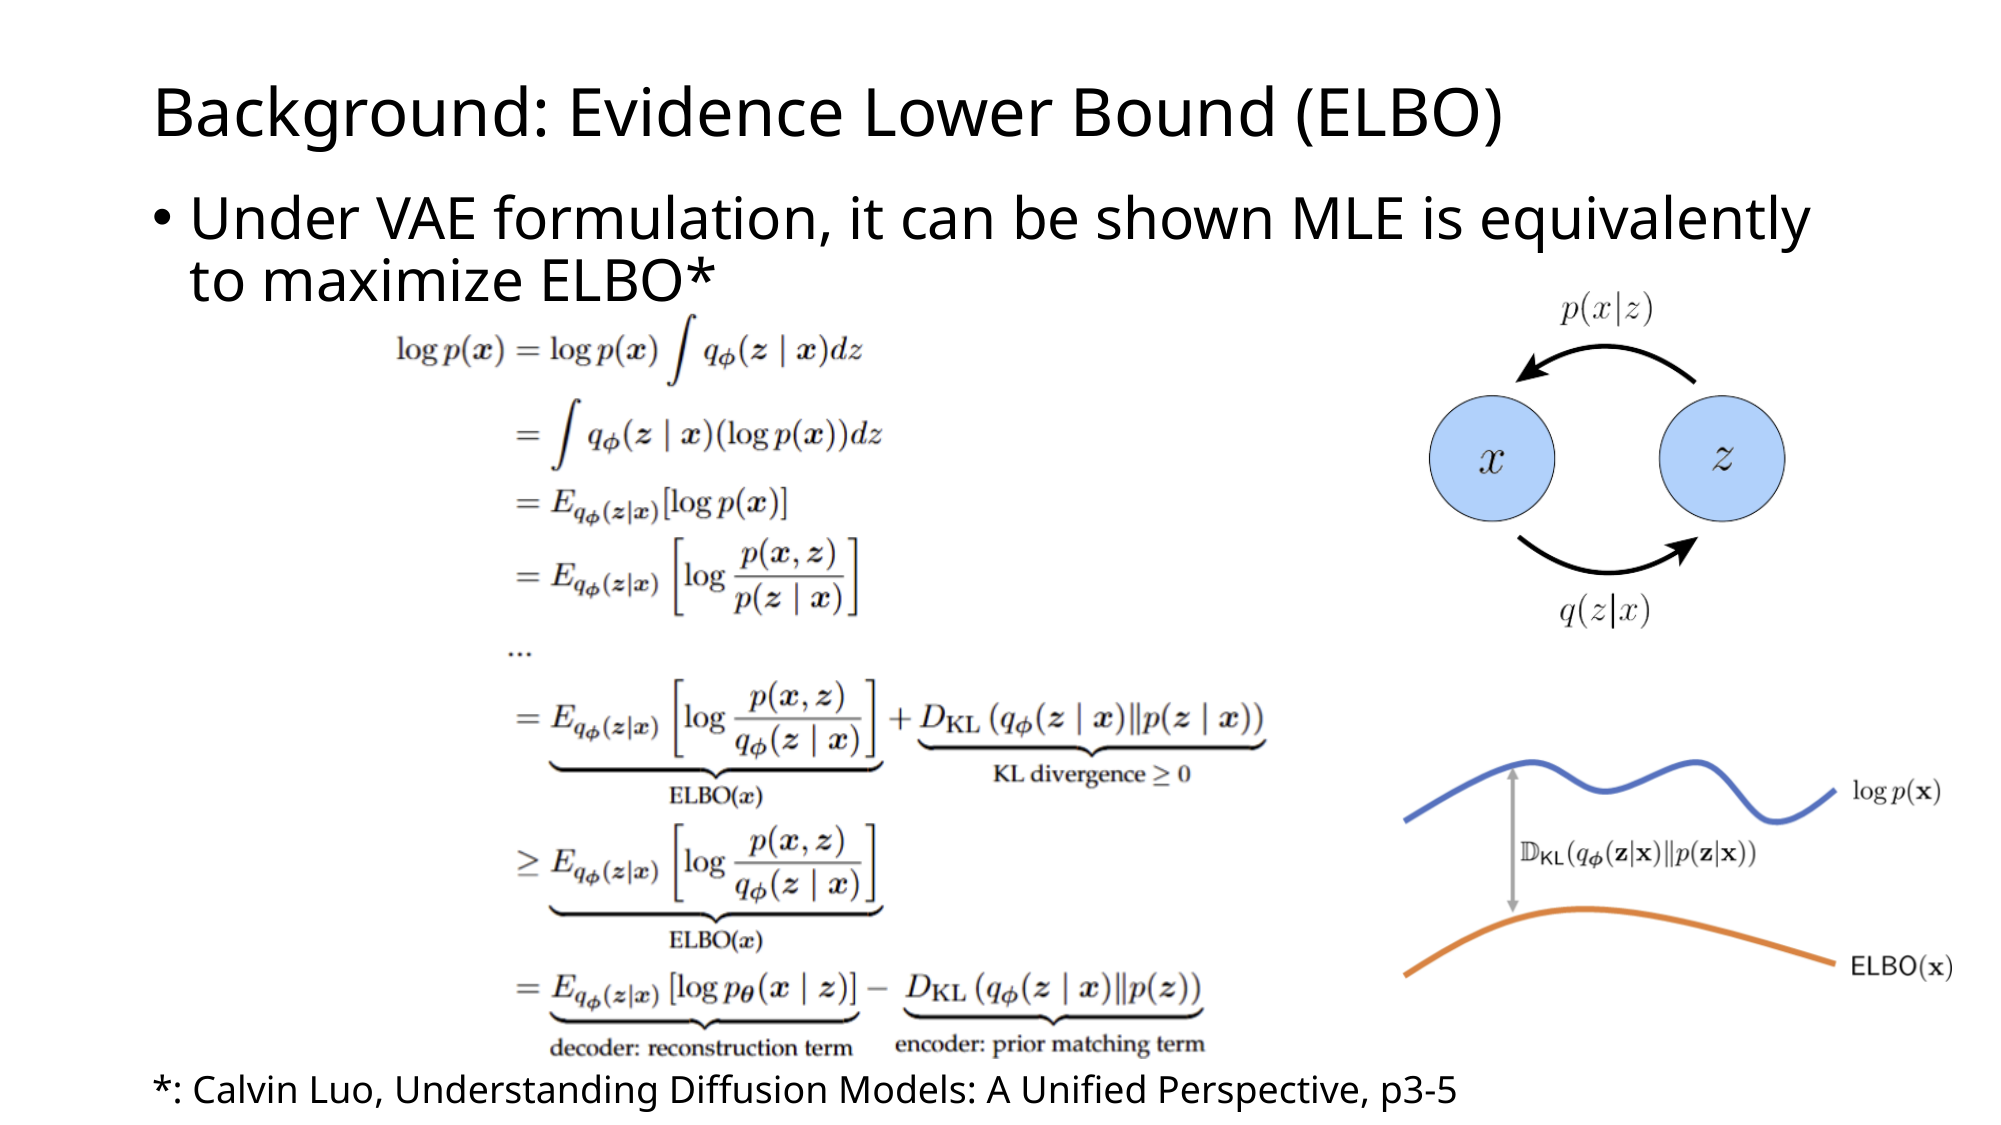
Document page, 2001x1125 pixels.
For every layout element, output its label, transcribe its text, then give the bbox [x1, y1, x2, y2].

list Under VAE formulation, it can be shown MLE is equivalently to maximize ELBO* [137, 181, 1863, 1014]
picture [386, 310, 1269, 1060]
picture [1389, 751, 1957, 991]
picture [1389, 286, 1837, 636]
title Background: Evidence Lower Bound (ELBO) [137, 59, 1863, 171]
text_box *: Calvin Luo, Understanding Diffusion Models: A Unified Perspective, p3-5 [137, 1058, 1518, 1125]
